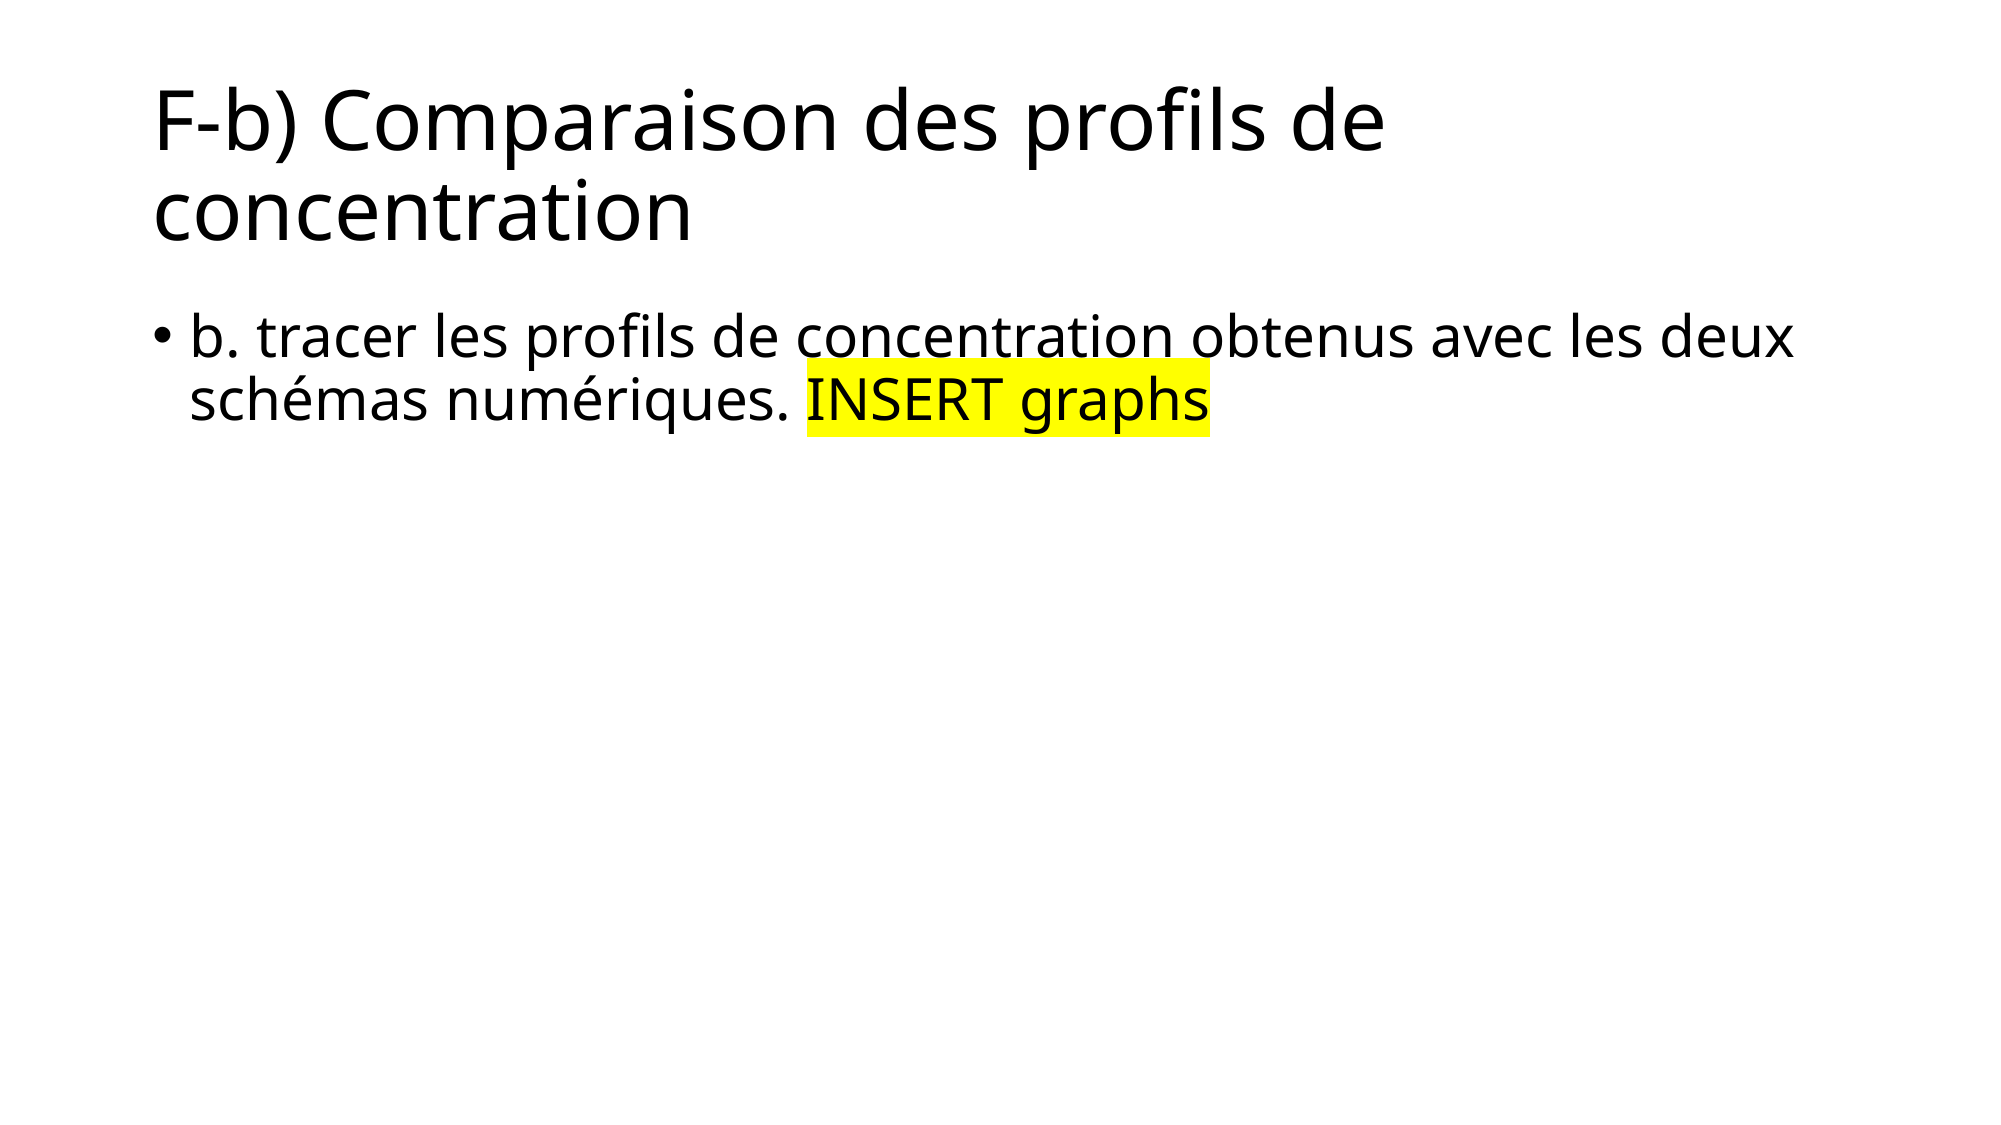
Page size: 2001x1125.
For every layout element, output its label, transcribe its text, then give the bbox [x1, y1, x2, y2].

list b. tracer les profils de concentration obtenus avec les deux schémas numériques. INSERT graphs [137, 299, 1863, 1014]
title F-b) Comparaison des profils de concentration [137, 59, 1863, 278]
